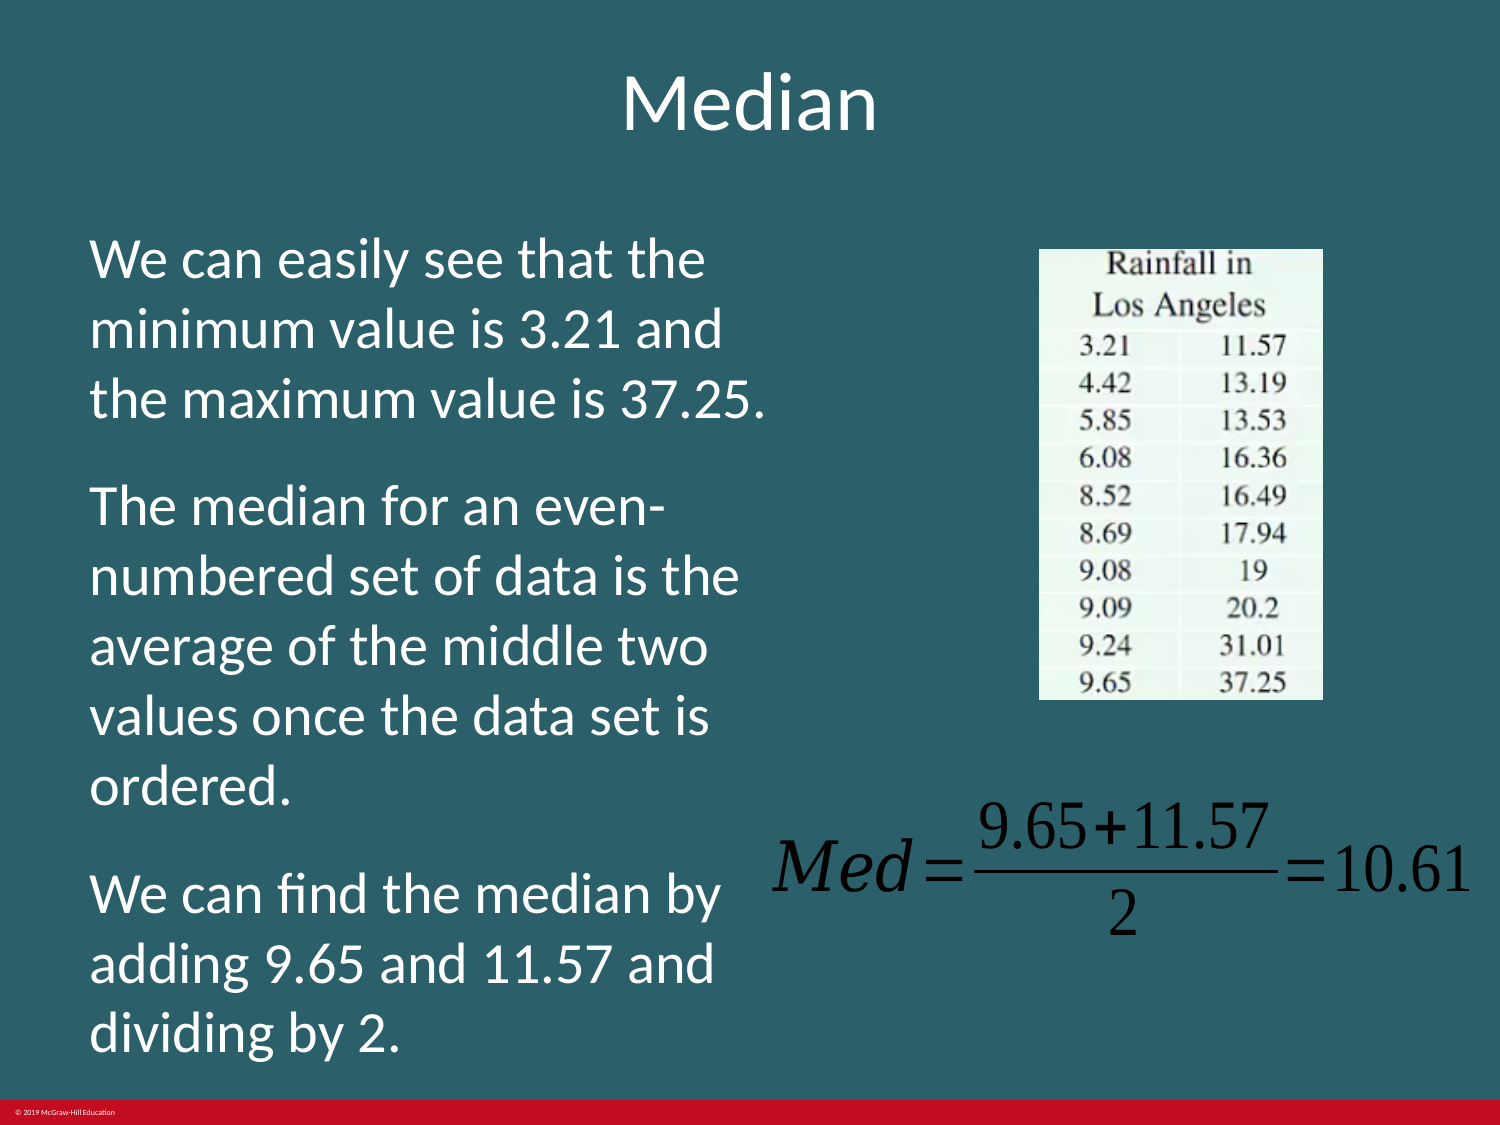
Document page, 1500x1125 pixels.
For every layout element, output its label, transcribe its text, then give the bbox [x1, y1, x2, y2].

title Median [0, 0, 1500, 195]
list We can easily see that the minimum value is 3.21 and the maximum value is 37.25. The median for an even-numbered set of data is the average of the middle two values once the data set is ordered. We can find the median by adding 9.65 and 11.57 and dividing by 2. [75, 212, 795, 1075]
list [1039, 249, 1324, 701]
